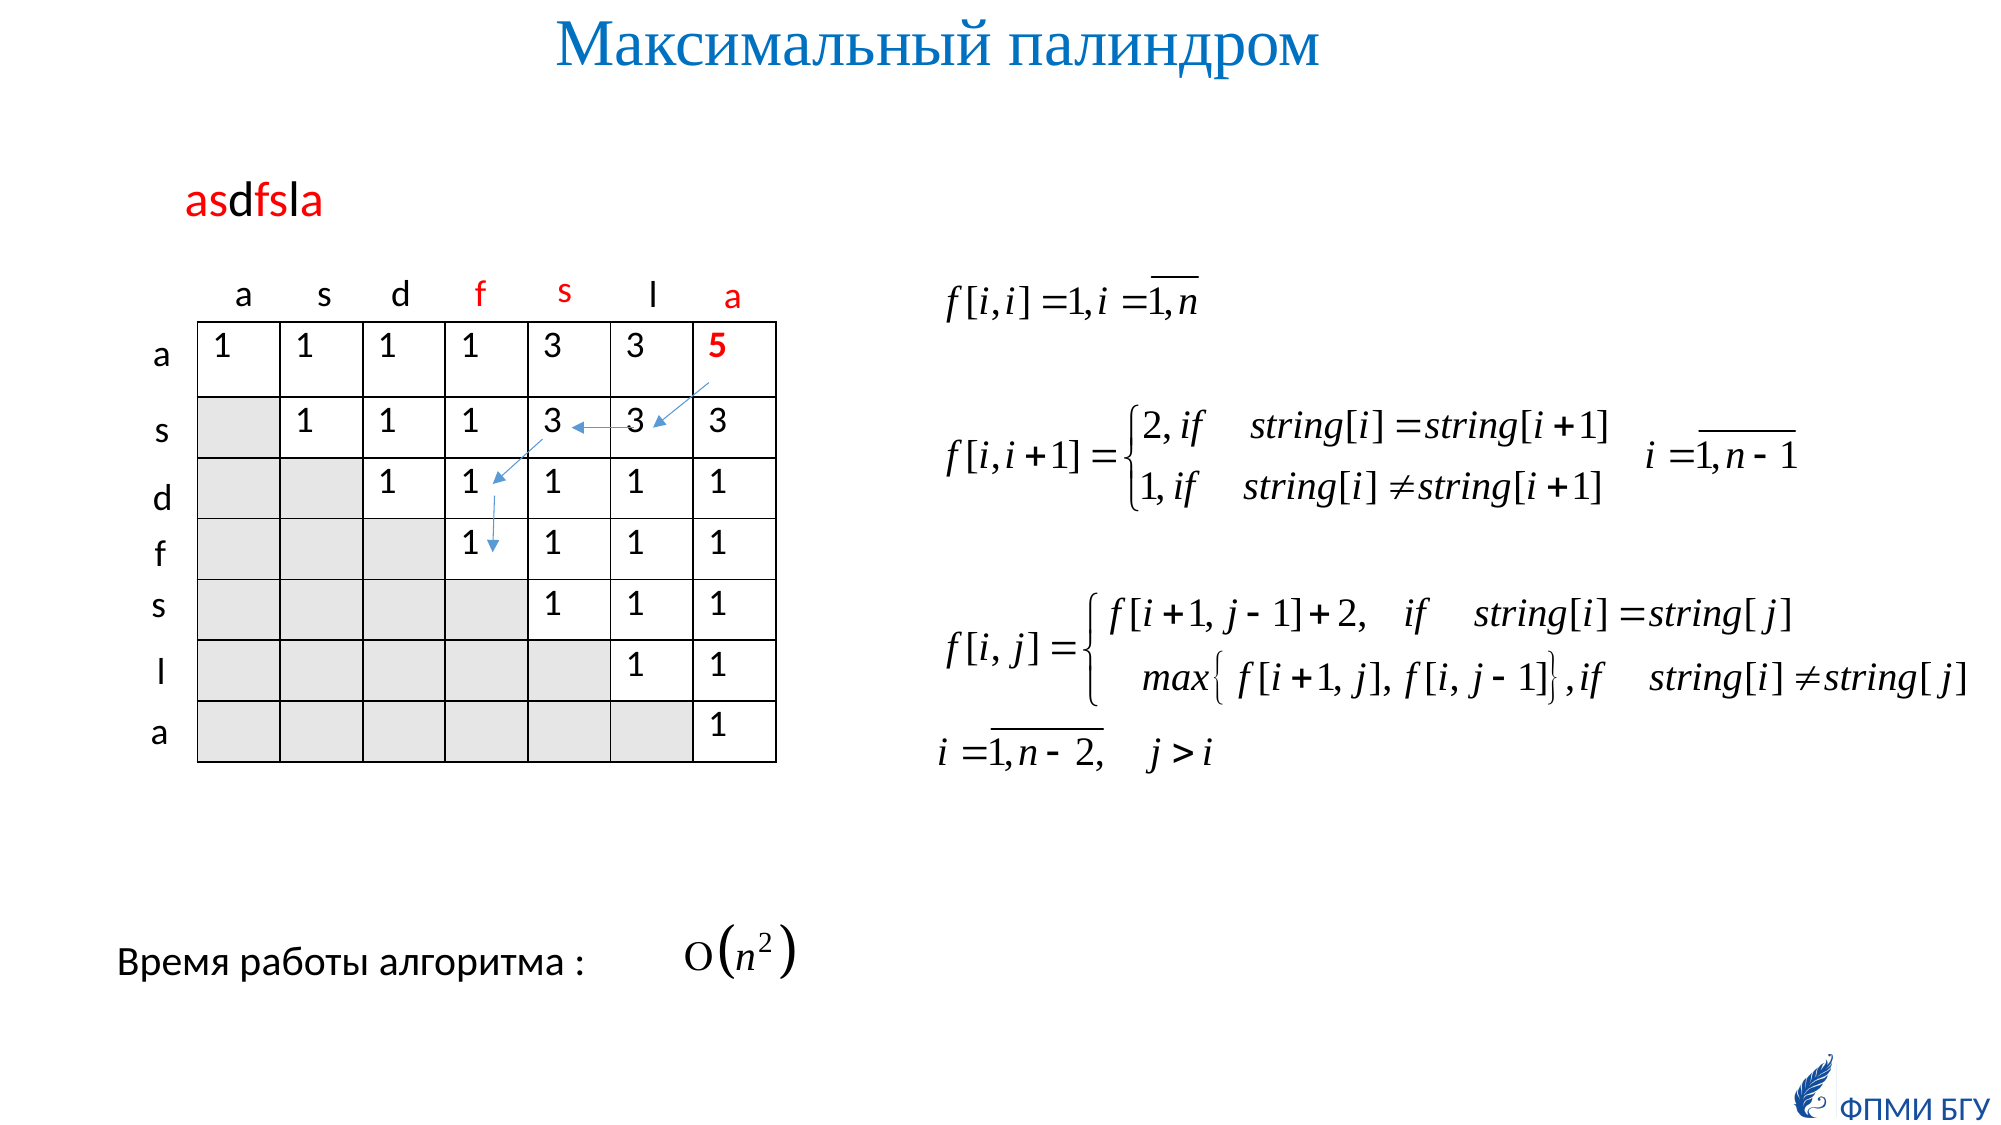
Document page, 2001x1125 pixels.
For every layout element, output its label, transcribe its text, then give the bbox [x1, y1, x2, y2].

table_cell 1 [364, 398, 444, 457]
table_header 1 [281, 323, 362, 396]
table_cell 1 [611, 580, 692, 639]
text_box a [135, 699, 184, 760]
table_cell [198, 459, 279, 518]
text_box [653, 382, 709, 428]
table_cell 1 [694, 702, 775, 761]
table_cell [281, 641, 362, 700]
table_cell 1 [281, 398, 362, 457]
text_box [934, 271, 2000, 780]
table_cell [364, 580, 444, 639]
table_header 1 [198, 323, 279, 396]
table_cell [281, 702, 362, 761]
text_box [680, 920, 798, 998]
text_box s [542, 258, 582, 318]
text_box s [136, 572, 182, 633]
table_cell 1 [694, 459, 775, 518]
table_cell [446, 641, 527, 700]
table_cell [281, 459, 362, 518]
text_box f [460, 261, 502, 322]
table_cell 3 [611, 398, 692, 457]
table_cell 1 [611, 519, 692, 579]
table_cell [198, 702, 279, 761]
table_cell [198, 580, 279, 639]
table_header 1 [446, 323, 527, 396]
table_cell [198, 641, 279, 700]
table_cell [364, 641, 444, 700]
table_header 1 [364, 323, 444, 396]
table_cell [529, 641, 610, 700]
table_cell 1 [694, 519, 775, 579]
table_header 3 [611, 323, 692, 396]
table_cell 1 [446, 459, 527, 518]
text_box d [138, 465, 188, 525]
table_cell [446, 702, 527, 761]
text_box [492, 439, 543, 484]
table_cell [198, 519, 279, 579]
text_box a [709, 263, 757, 323]
table_cell 1 [611, 459, 692, 518]
text_box f [139, 521, 182, 572]
table_cell [198, 398, 279, 457]
table_cell 3 [694, 398, 775, 457]
text_box asdfsla [169, 159, 351, 234]
table_cell 1 [694, 580, 775, 639]
table_cell [611, 702, 692, 761]
table_cell [446, 580, 527, 639]
table_cell 1 [529, 580, 610, 639]
text_box a [138, 322, 186, 382]
text_box d [376, 261, 426, 322]
table_header 3 [529, 323, 610, 396]
table_cell 1 [611, 641, 692, 700]
table_cell 1 [446, 398, 527, 457]
text_box ФПМИ БГУ [1830, 1087, 2000, 1125]
table_cell [364, 519, 444, 579]
table_cell [281, 580, 362, 639]
table_cell 1 [364, 459, 444, 518]
text_box s [139, 397, 185, 457]
text_box Время работы алгоритма : [102, 926, 634, 992]
text_box s [302, 261, 347, 322]
text_box a [220, 261, 269, 322]
table_cell [529, 702, 610, 761]
text_box l [633, 262, 673, 323]
table_header 5 [694, 323, 775, 396]
table_cell 1 [446, 519, 527, 579]
text_box l [142, 639, 181, 699]
table_cell 1 [694, 641, 775, 700]
table_cell [281, 519, 362, 579]
table_cell [364, 702, 444, 761]
table_cell 3 [529, 398, 610, 457]
text_box Максимальный палиндром [76, 0, 1802, 110]
picture [1793, 1053, 1837, 1118]
table_cell 1 [529, 459, 610, 518]
table_cell 1 [529, 519, 610, 579]
